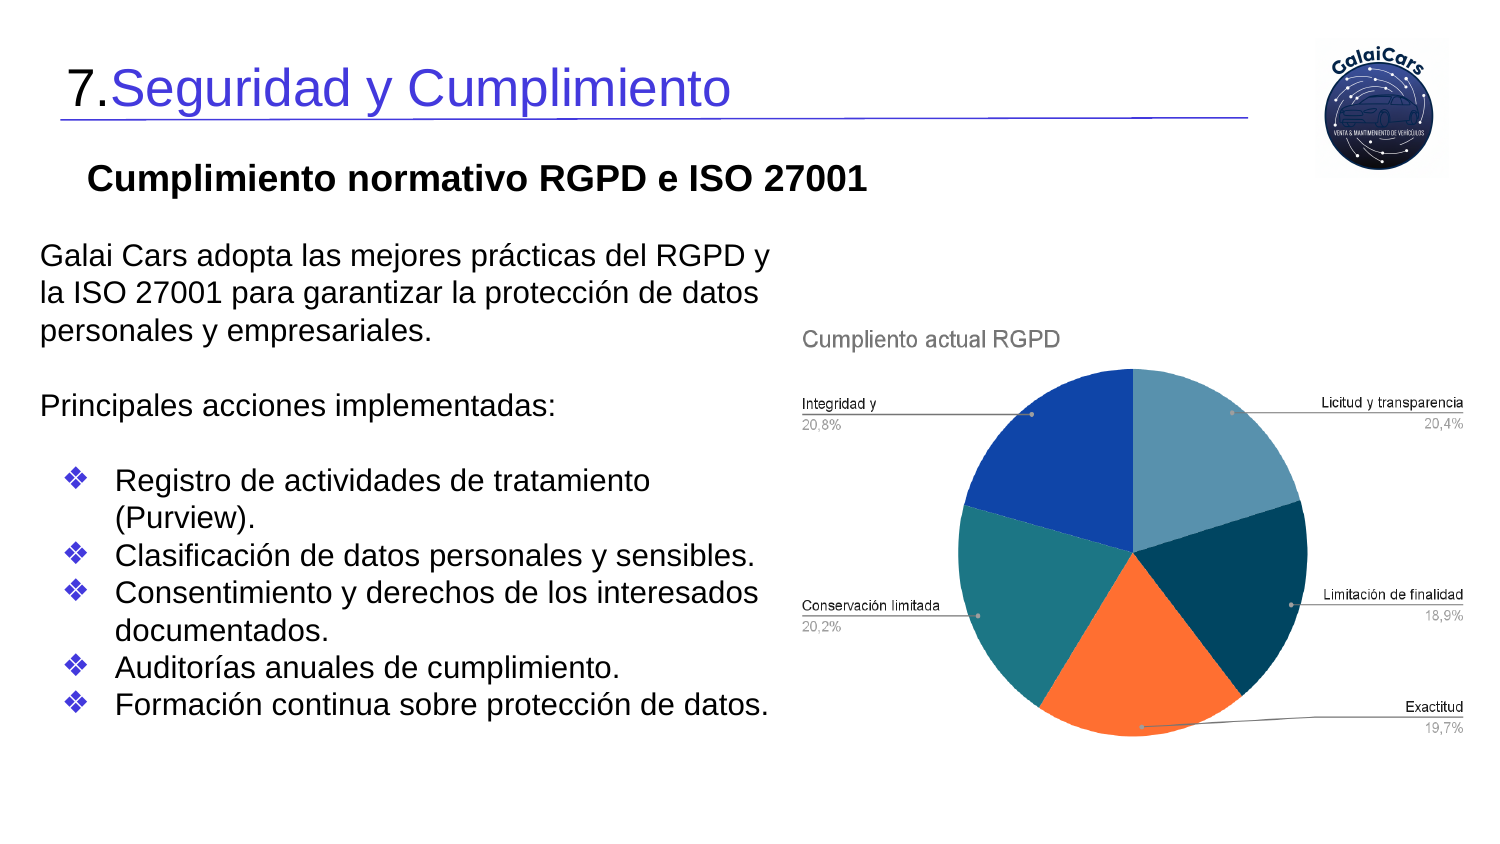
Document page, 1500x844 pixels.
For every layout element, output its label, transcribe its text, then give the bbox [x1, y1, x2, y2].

picture [780, 301, 1485, 759]
picture [1315, 38, 1450, 178]
text_box Cumplimiento normativo RGPD e ISO 27001 [71, 132, 1186, 214]
text_box Galai Cars adopta las mejores prácticas del RGPD y la ISO 27001 para garantizar la protección de datos personales y empresariales. Principales acciones implementadas: Registro de actividades de tratamiento (Purview). Clasificación de datos personales y sensibles. Consentimiento y derechos de los interesados documentados. Auditorías anuales de cumplimiento. Formación continua sobre protección de datos. [25, 220, 803, 844]
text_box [60, 117, 1249, 121]
title 7.Seguridad y Cumplimiento [51, 38, 1313, 133]
